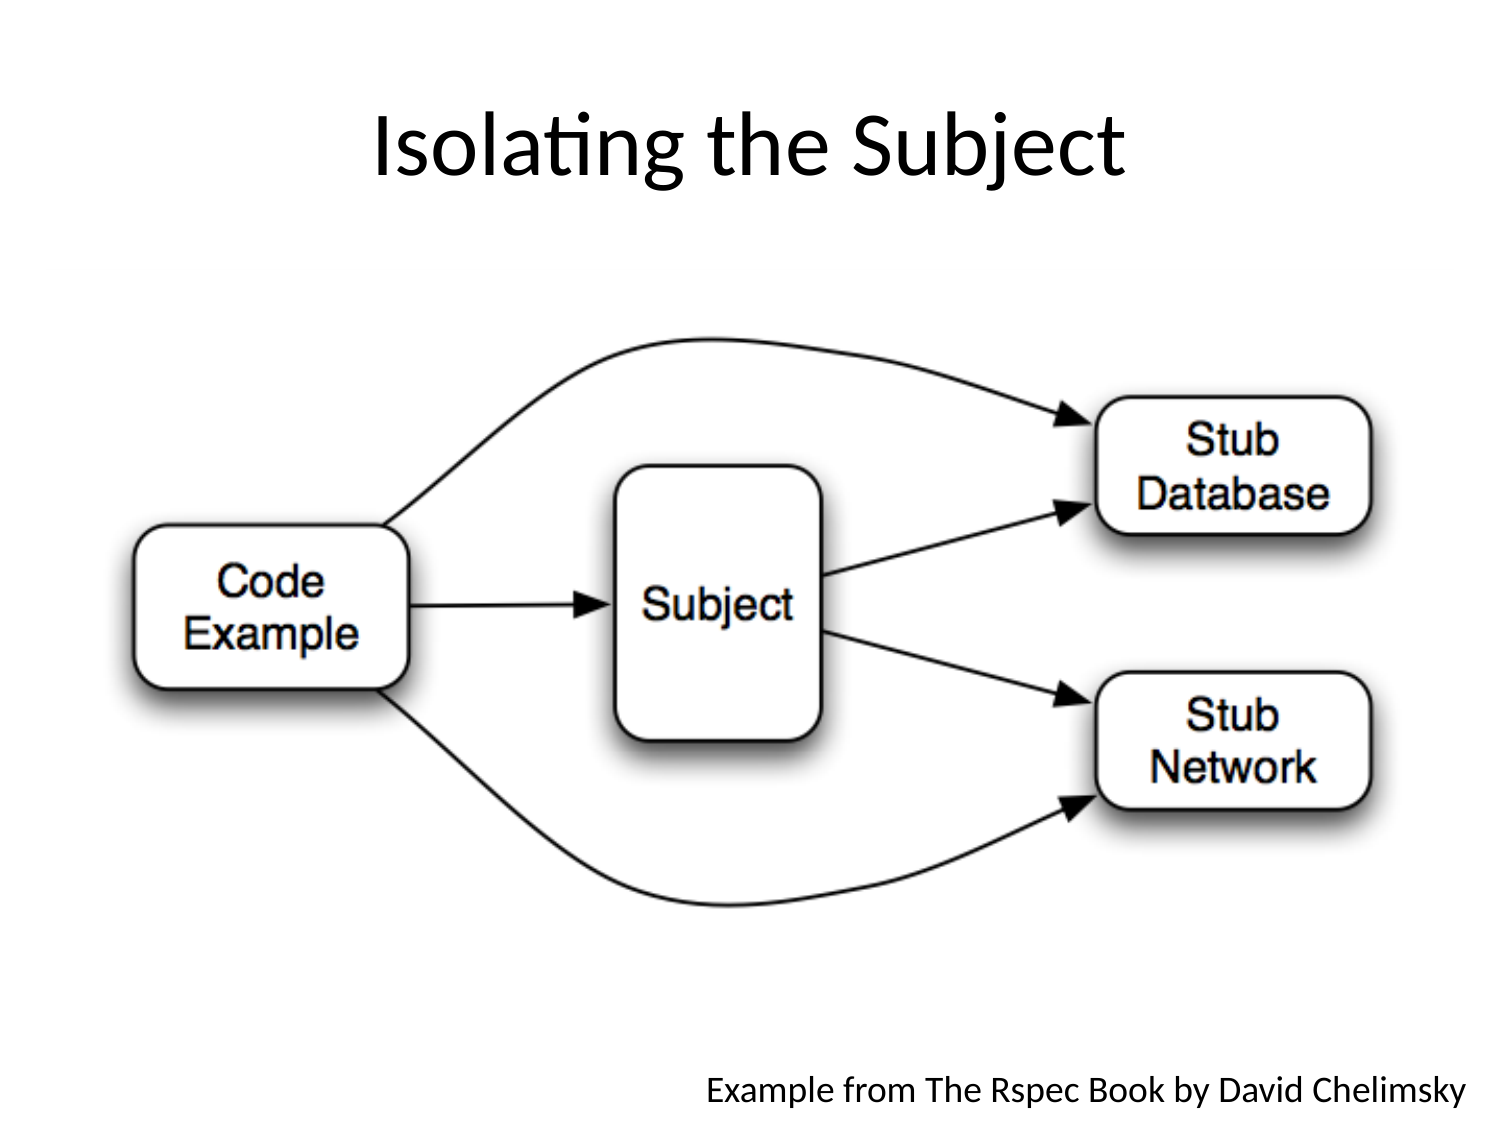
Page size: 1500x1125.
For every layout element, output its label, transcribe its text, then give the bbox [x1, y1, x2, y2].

title Isolating the Subject [75, 45, 1425, 233]
text_box Example from The Rspec Book by David Chelimsky [691, 1057, 1483, 1117]
picture [46, 268, 1454, 988]
